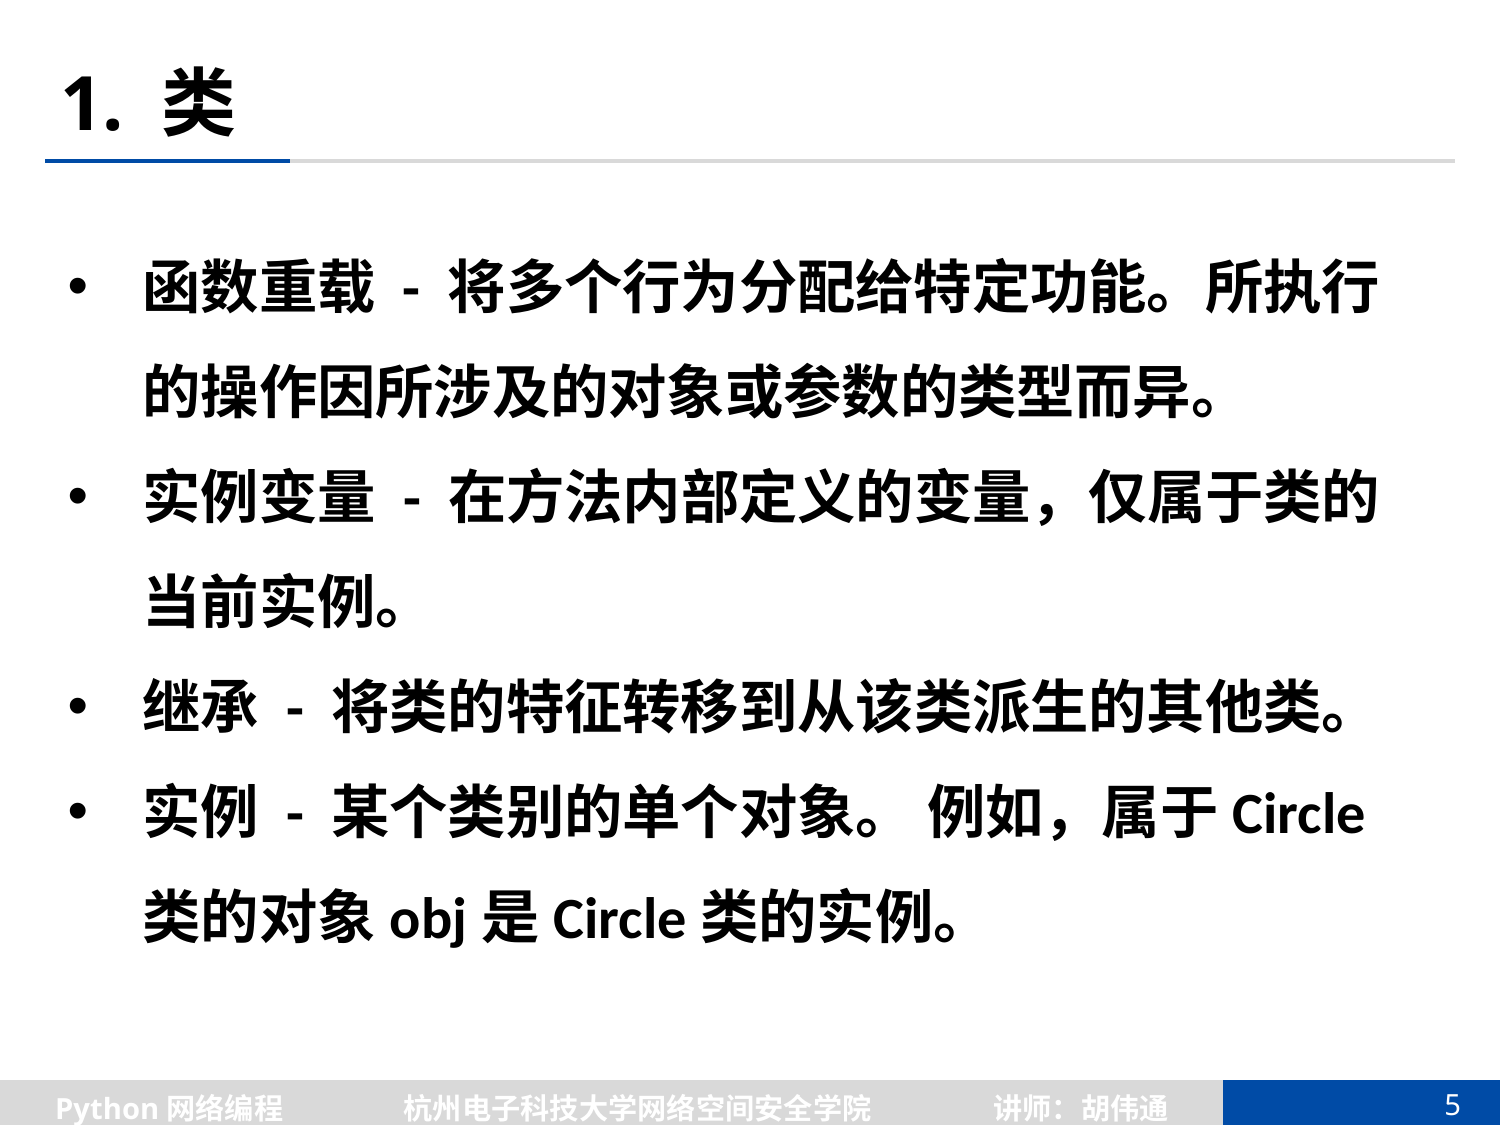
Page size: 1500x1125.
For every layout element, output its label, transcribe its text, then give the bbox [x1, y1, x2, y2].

text_box 函数重载 - 将多个行为分配给特定功能。所执行的操作因所涉及的对象或参数的类型而异。 实例变量 - 在方法内部定义的变量，仅属于类的当前实例。 继承 - 将类的特征转移到从该类派生的其他类。 实例 - 某个类别的单个对象。 例如，属于Circle类的对象obj是Circle类的实例。 [53, 208, 1424, 958]
title 1. 类 [45, 42, 1425, 159]
